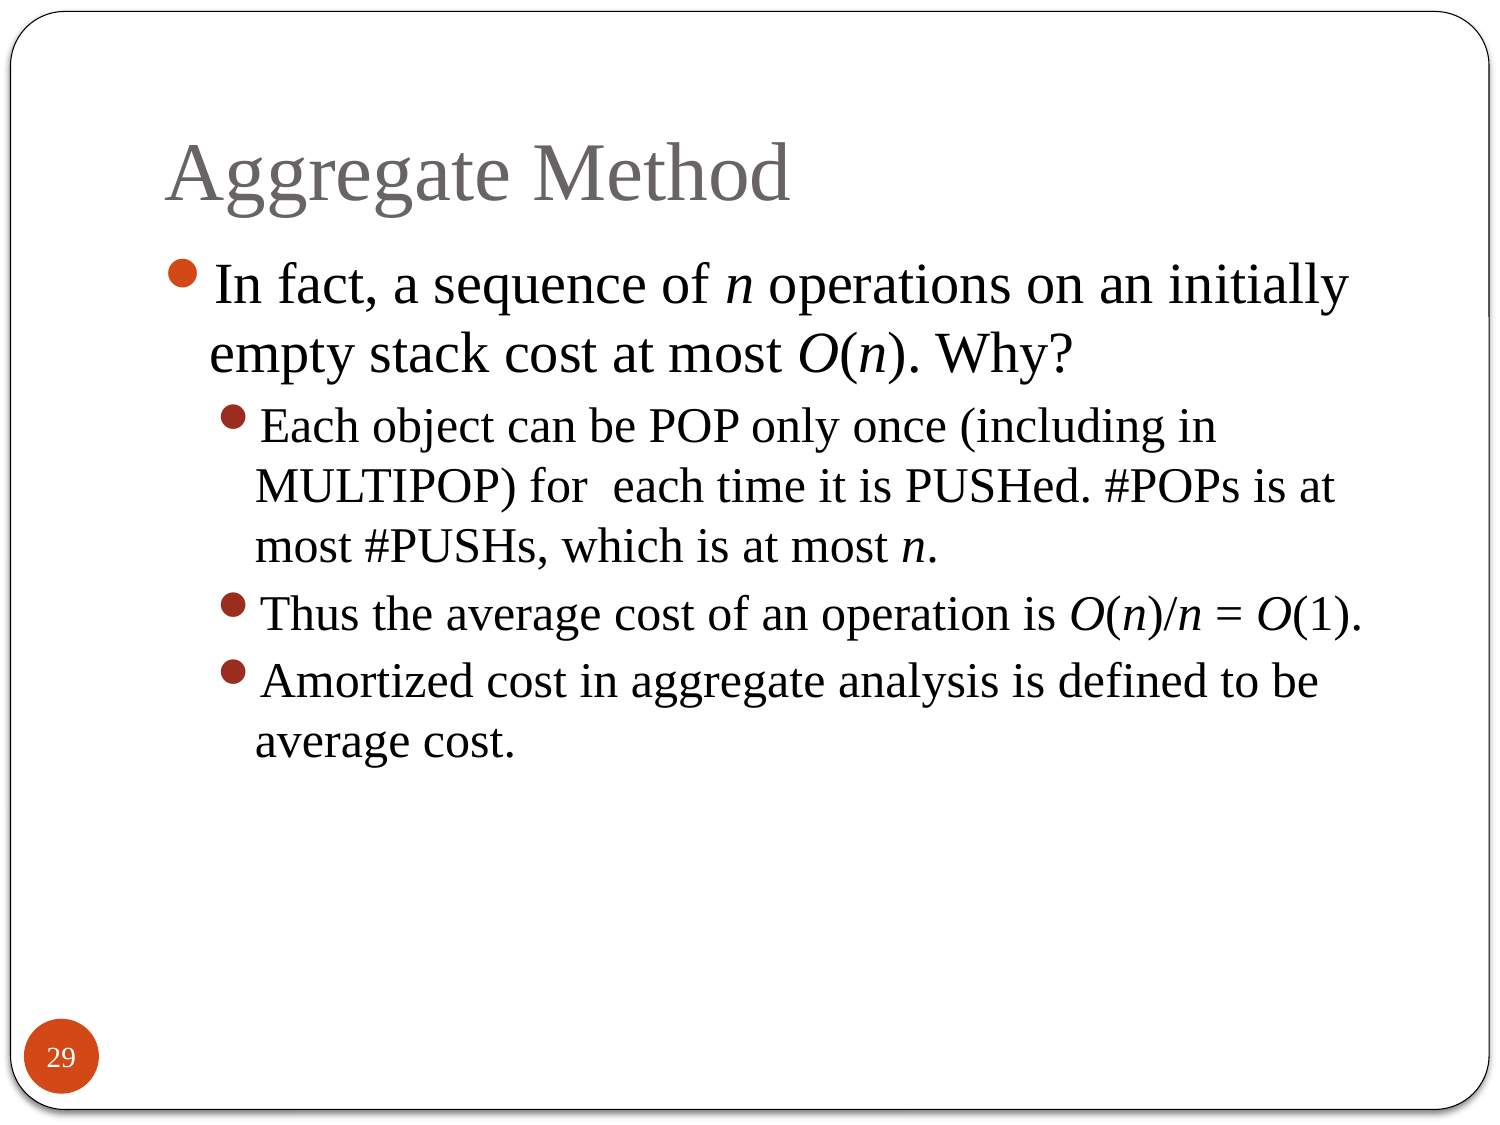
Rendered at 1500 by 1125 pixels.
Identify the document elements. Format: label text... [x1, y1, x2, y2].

slide_number 29 [23, 1018, 99, 1094]
list In fact, a sequence of n operations on an initially empty stack cost at most O(n). Why? Each object can be POP only once (including in MULTIPOP) for each time it is PUSHed. #POPs is at most #PUSHs, which is at most n. Thus the average cost of an operation is O(n)/n = O(1). Amortized cost in aggregate analysis is defined to be average cost. [150, 237, 1425, 988]
title Aggregate Method [150, 45, 1425, 233]
